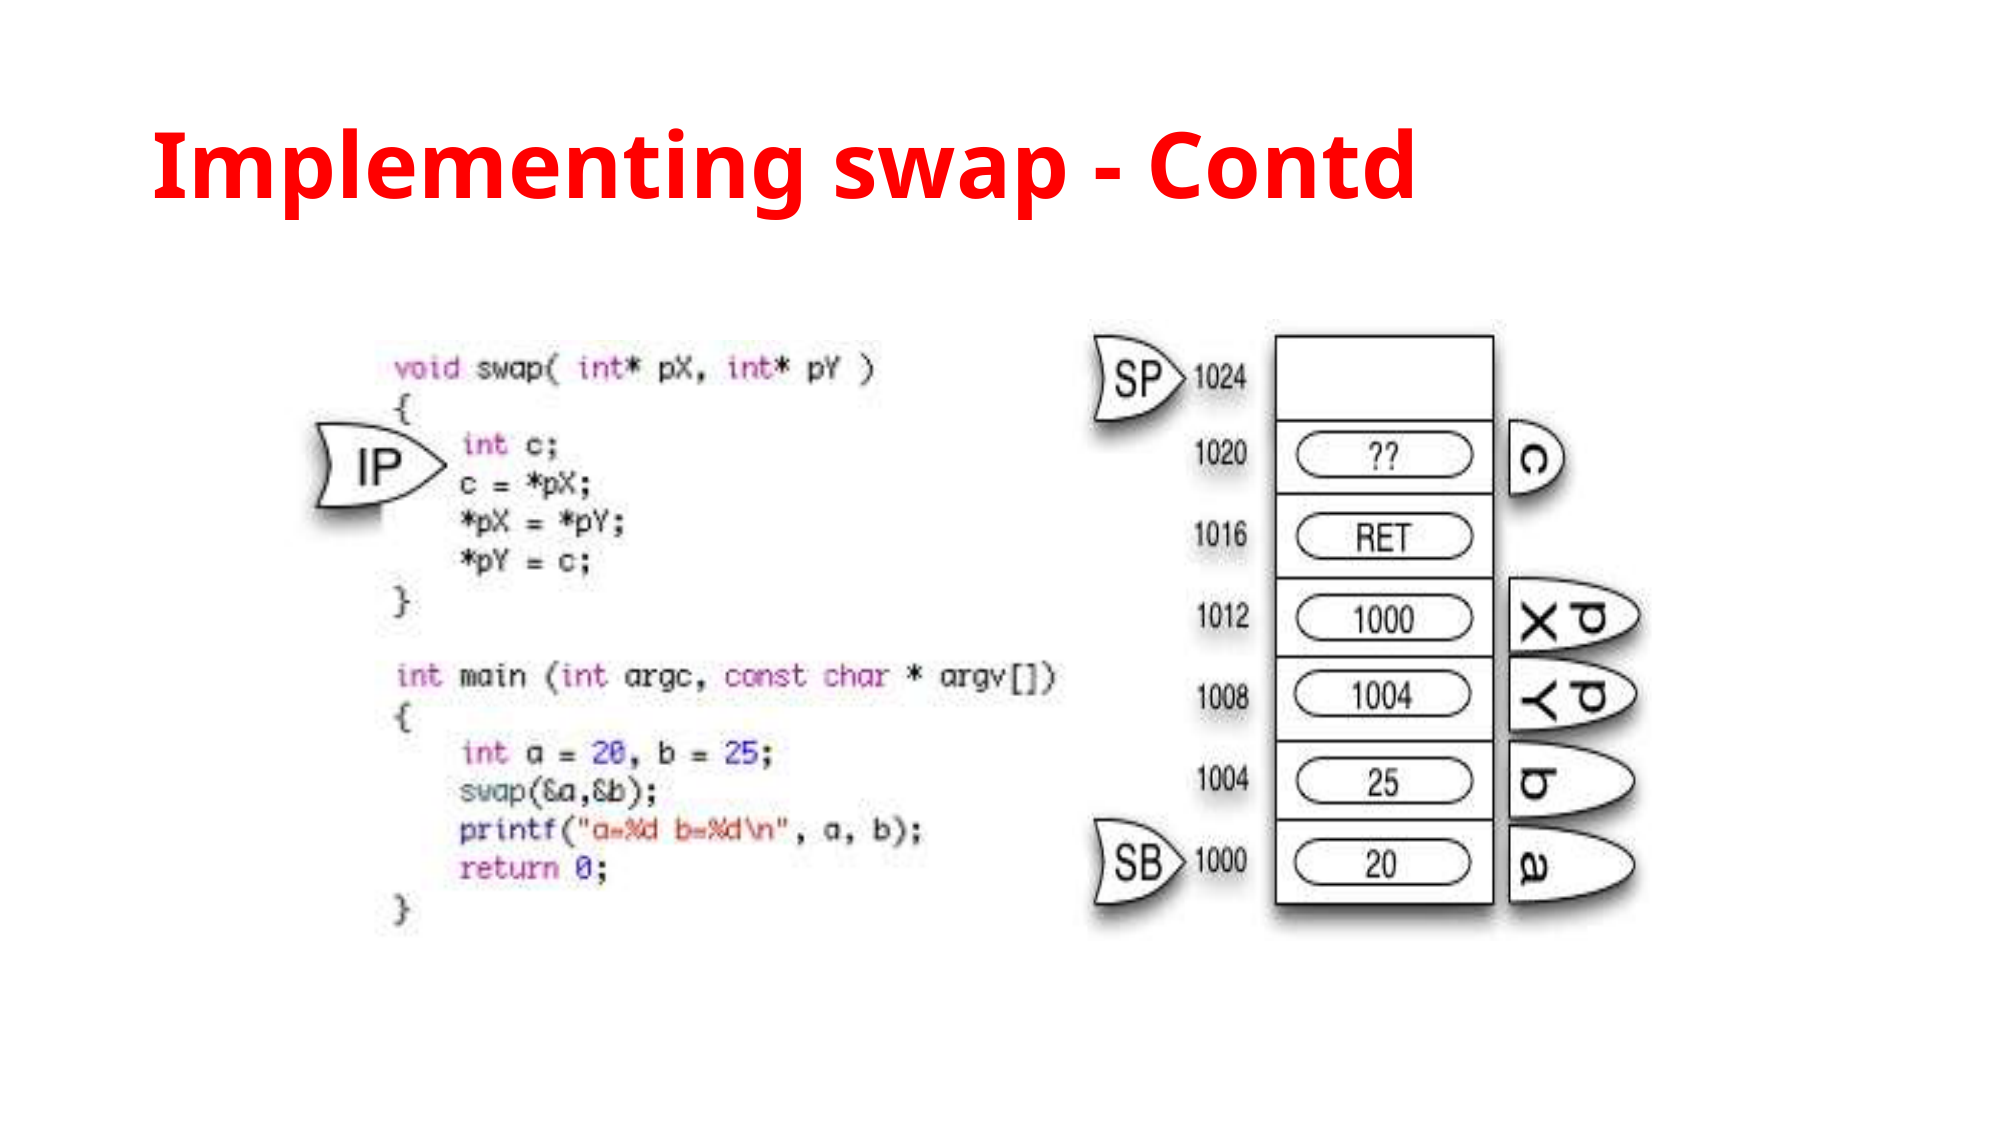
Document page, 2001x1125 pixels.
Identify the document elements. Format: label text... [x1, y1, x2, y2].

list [284, 340, 1072, 941]
title Implementing swap - Contd [137, 59, 1863, 278]
picture [1072, 319, 1660, 941]
